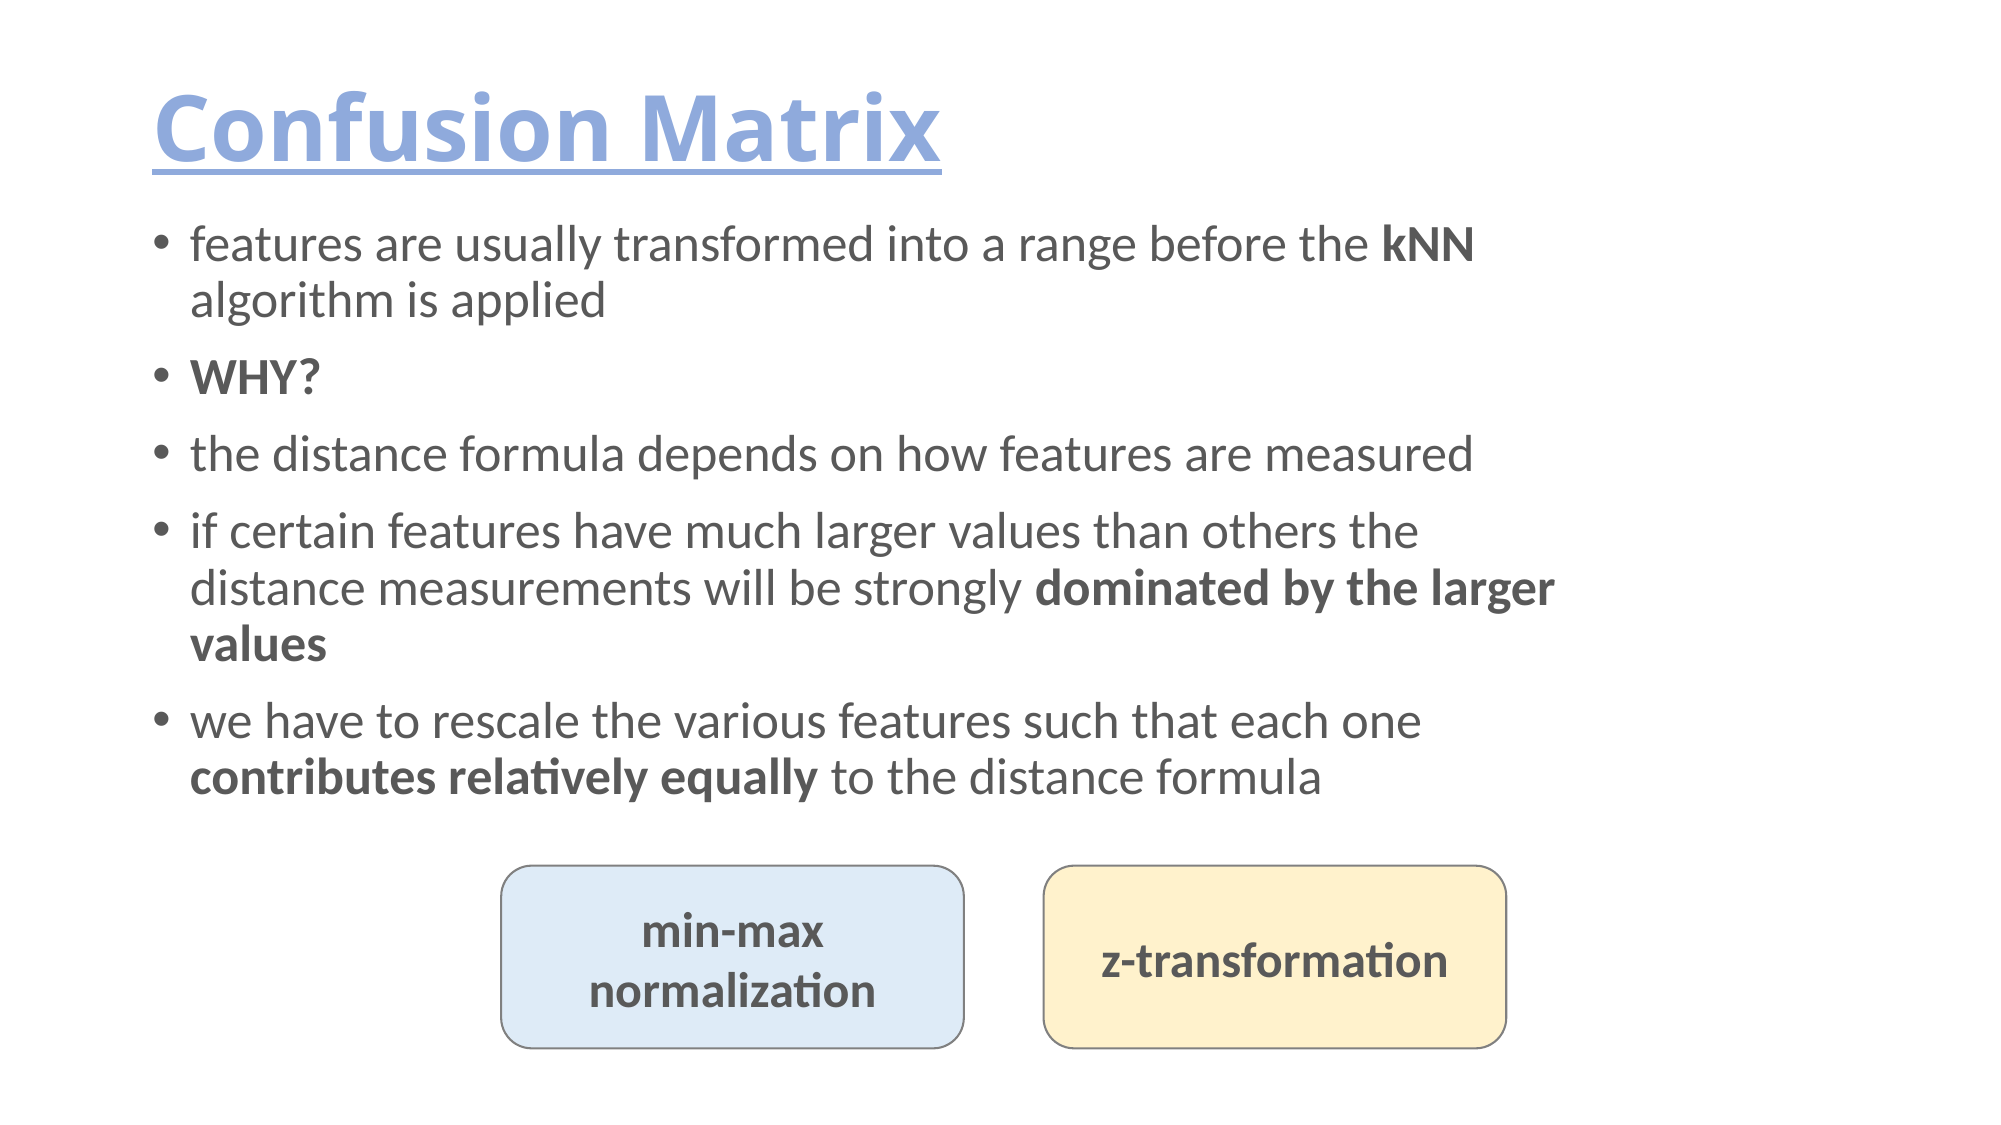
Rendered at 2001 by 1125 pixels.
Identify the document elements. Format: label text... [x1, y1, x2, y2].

list features are usually transformed into a range before the kNN algorithm is applied WHY? the distance formula depends on how features are measured if certain features have much larger values than others the distance measurements will be strongly dominated by the larger values we have to rescale the various features such that each one contributes relatively equally to the distance formula [137, 241, 1606, 898]
text_box min-max normalization [500, 864, 965, 1050]
title Confusion Matrix [137, 23, 1863, 241]
text_box z-transformation [1042, 864, 1508, 1050]
